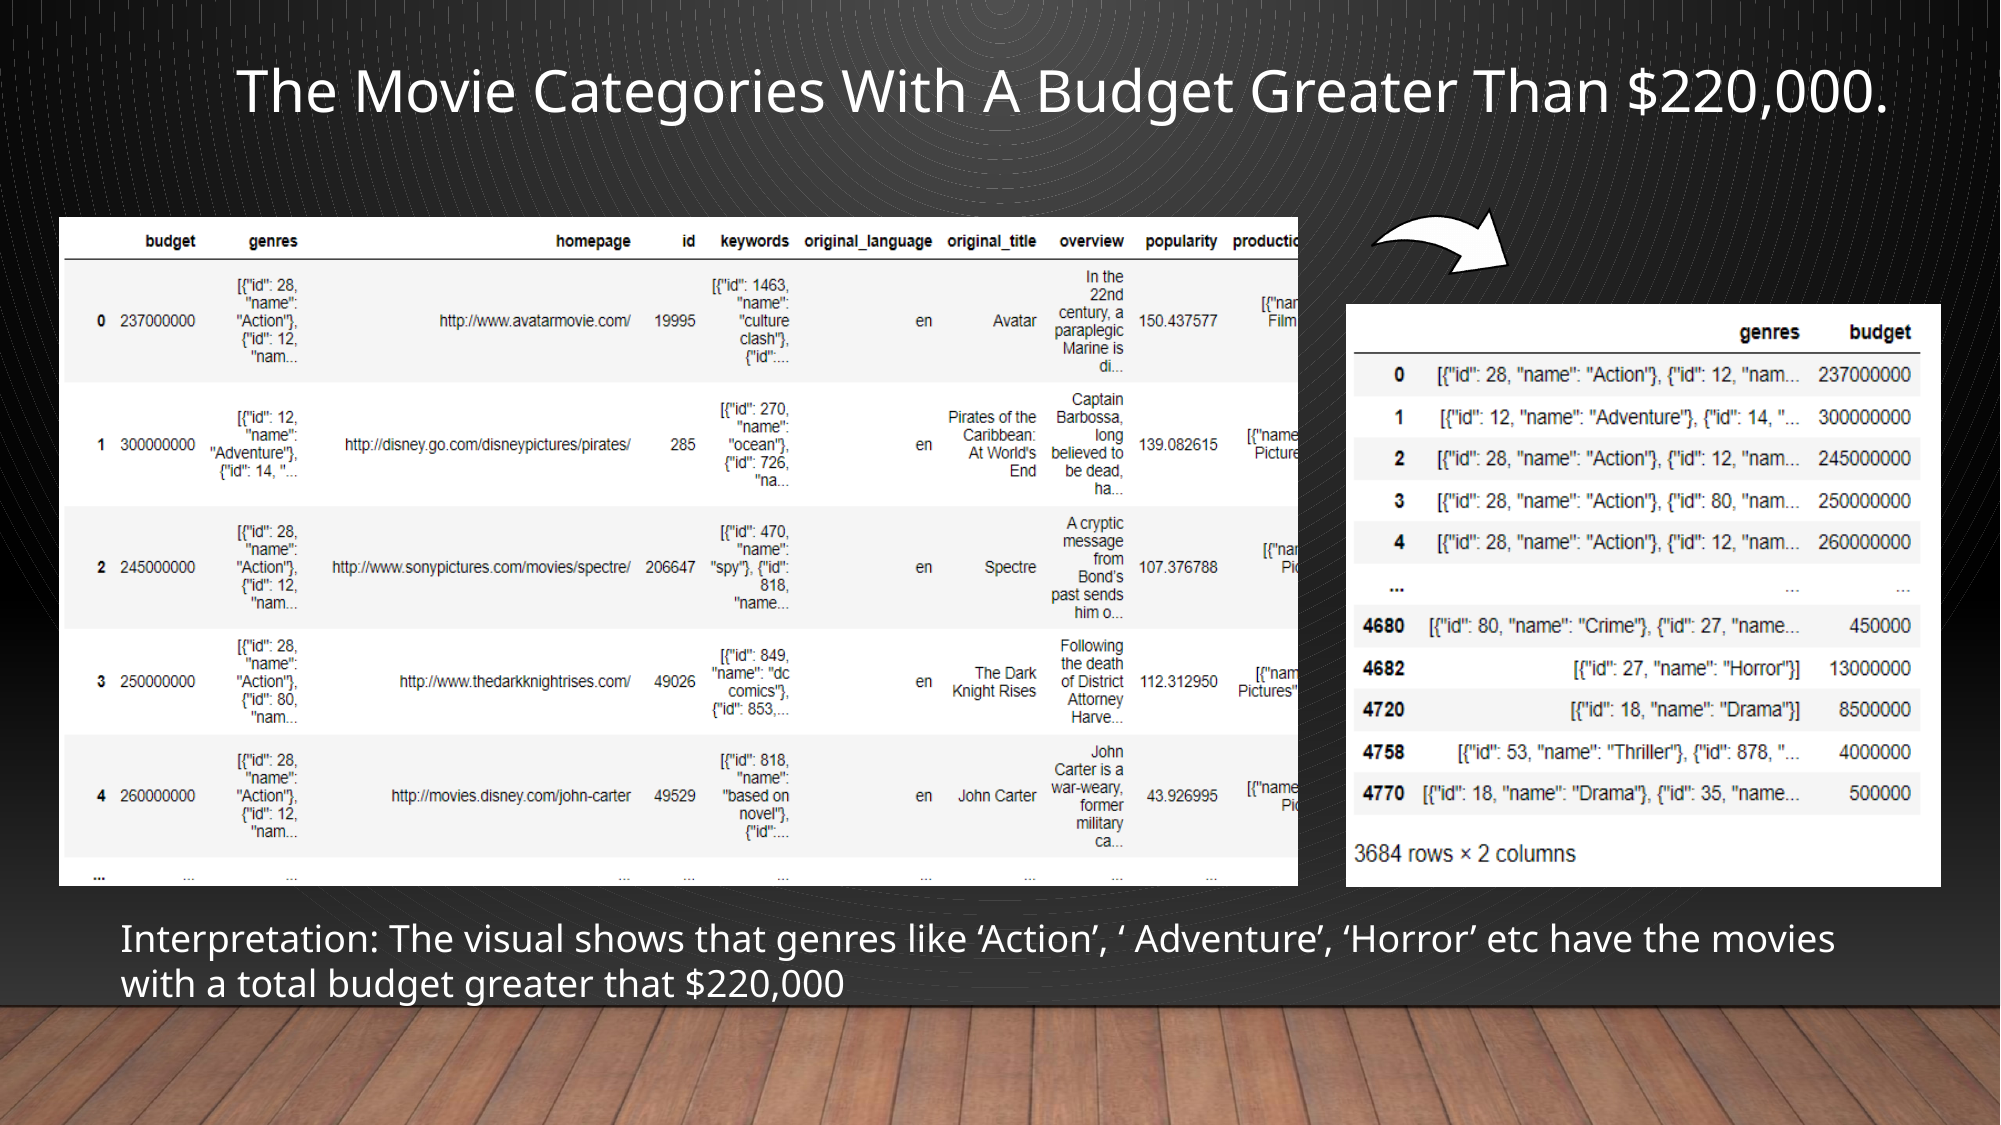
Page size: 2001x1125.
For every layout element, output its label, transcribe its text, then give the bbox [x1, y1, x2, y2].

picture [0, 1005, 2000, 1125]
text_box The Movie Categories With A Budget Greater Than $220,000. [221, 47, 1924, 132]
picture [59, 216, 1299, 887]
picture [1346, 136, 1941, 887]
text_box Interpretation: The visual shows that genres like ‘Action’, ‘ Adventure’, ‘Horror’ etc have the movies with a total budget greater that $220,000 [105, 907, 1895, 1013]
